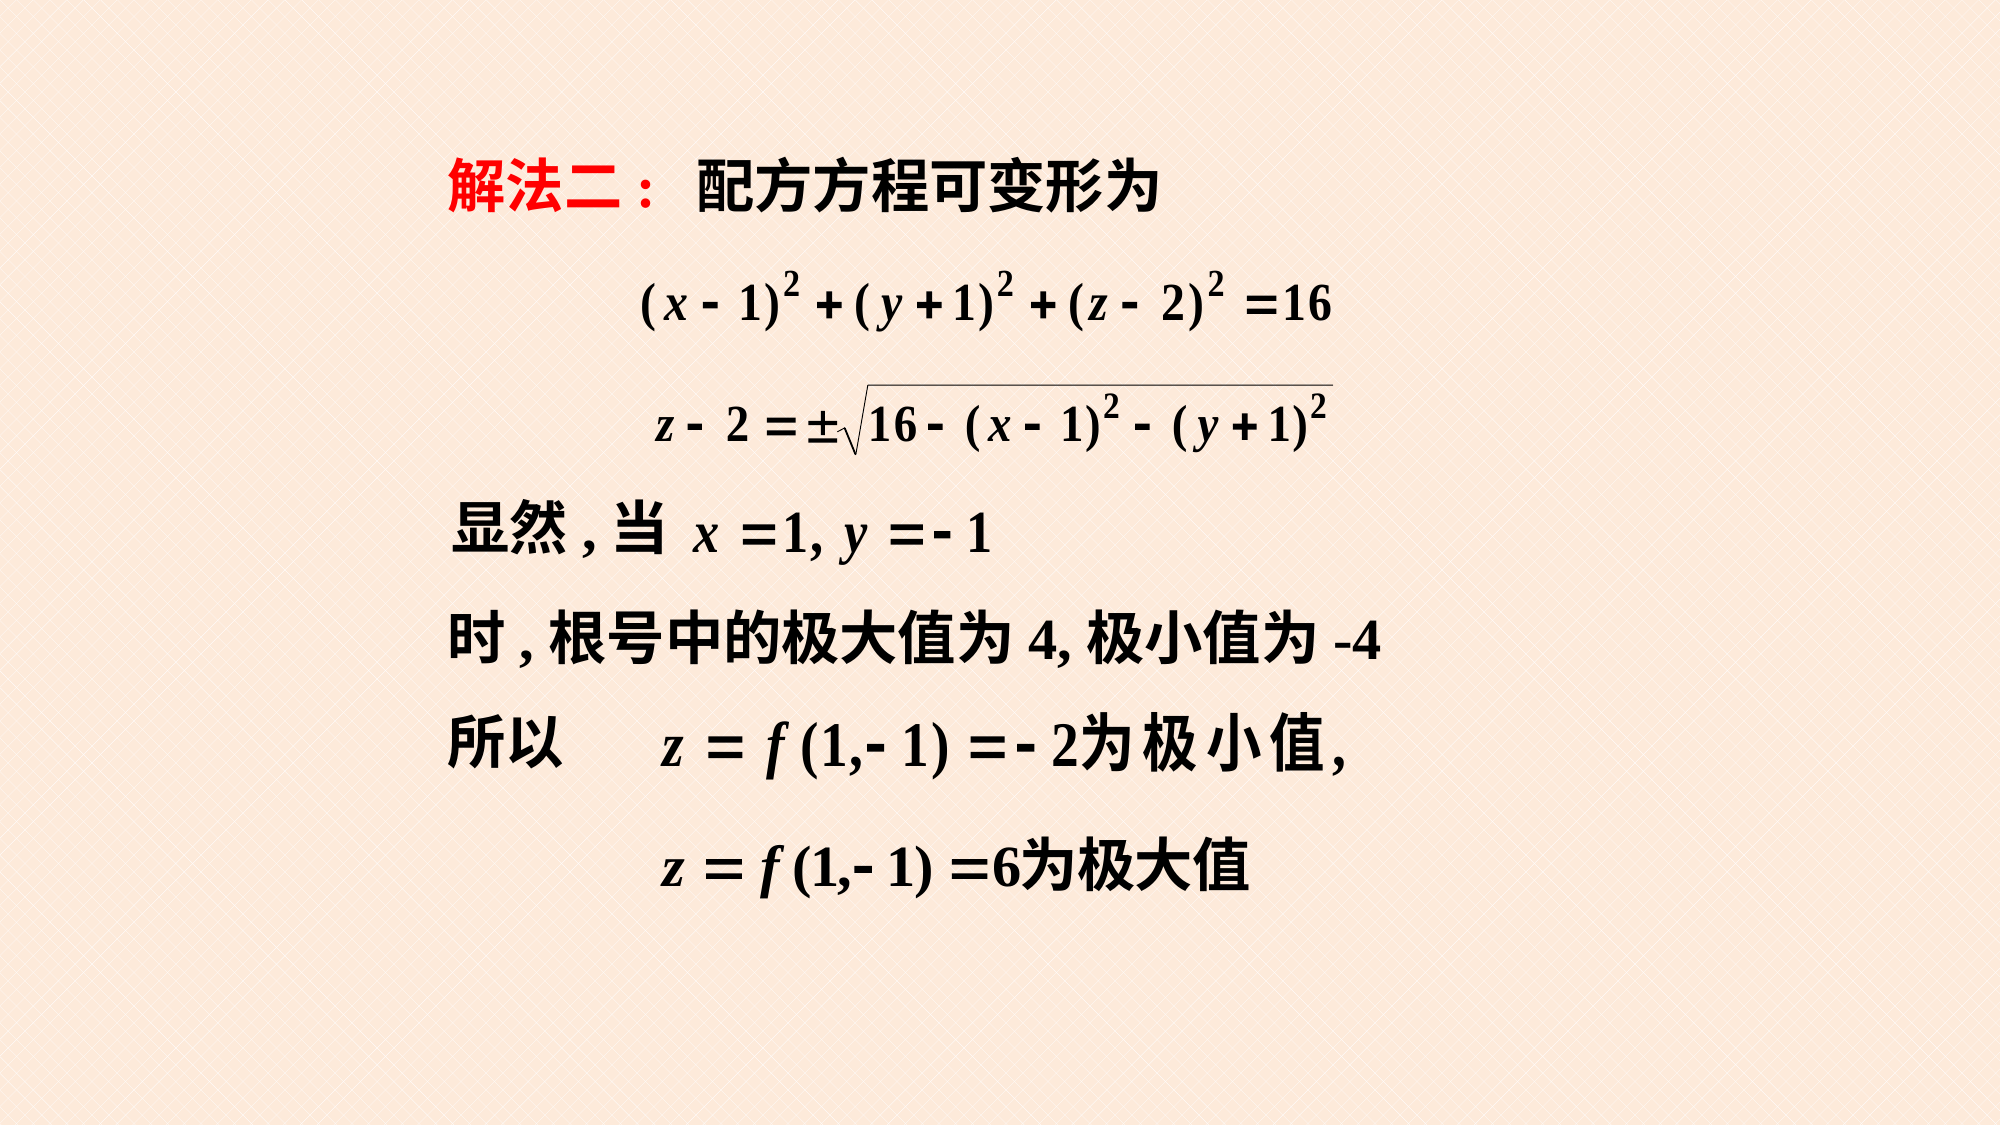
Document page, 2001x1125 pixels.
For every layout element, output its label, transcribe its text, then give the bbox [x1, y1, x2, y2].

text_box 时,根号中的极大值为4,极小值为-4 [432, 594, 1449, 679]
text_box 所以 [432, 697, 670, 783]
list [656, 709, 1368, 786]
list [639, 260, 1337, 337]
text_box 配方方程可变形为 [681, 141, 1426, 227]
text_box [657, 833, 1260, 906]
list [651, 380, 1337, 460]
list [685, 504, 995, 570]
text_box 解法二: [432, 142, 681, 227]
text_box 显然,当 [436, 483, 685, 569]
